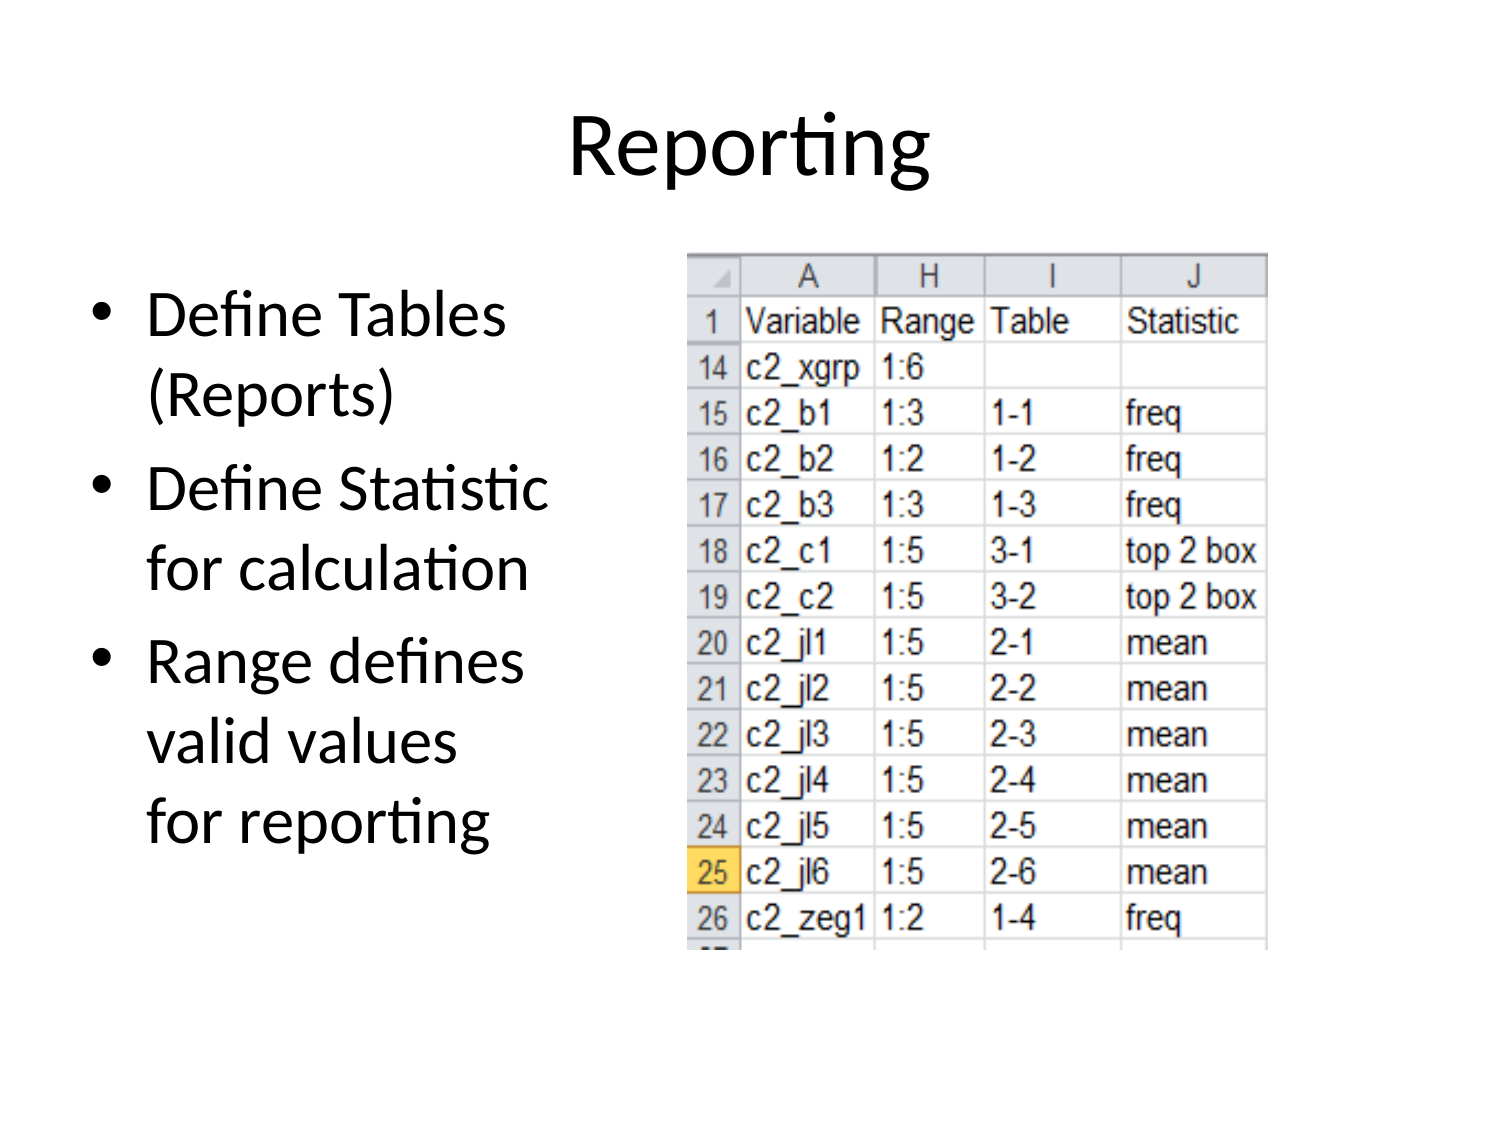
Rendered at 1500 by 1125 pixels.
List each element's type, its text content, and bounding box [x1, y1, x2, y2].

picture [687, 252, 1268, 951]
title Reporting [75, 45, 1425, 233]
list Define Tables (Reports) Define Statistic for calculation Range defines valid values for reporting [75, 262, 1425, 1005]
